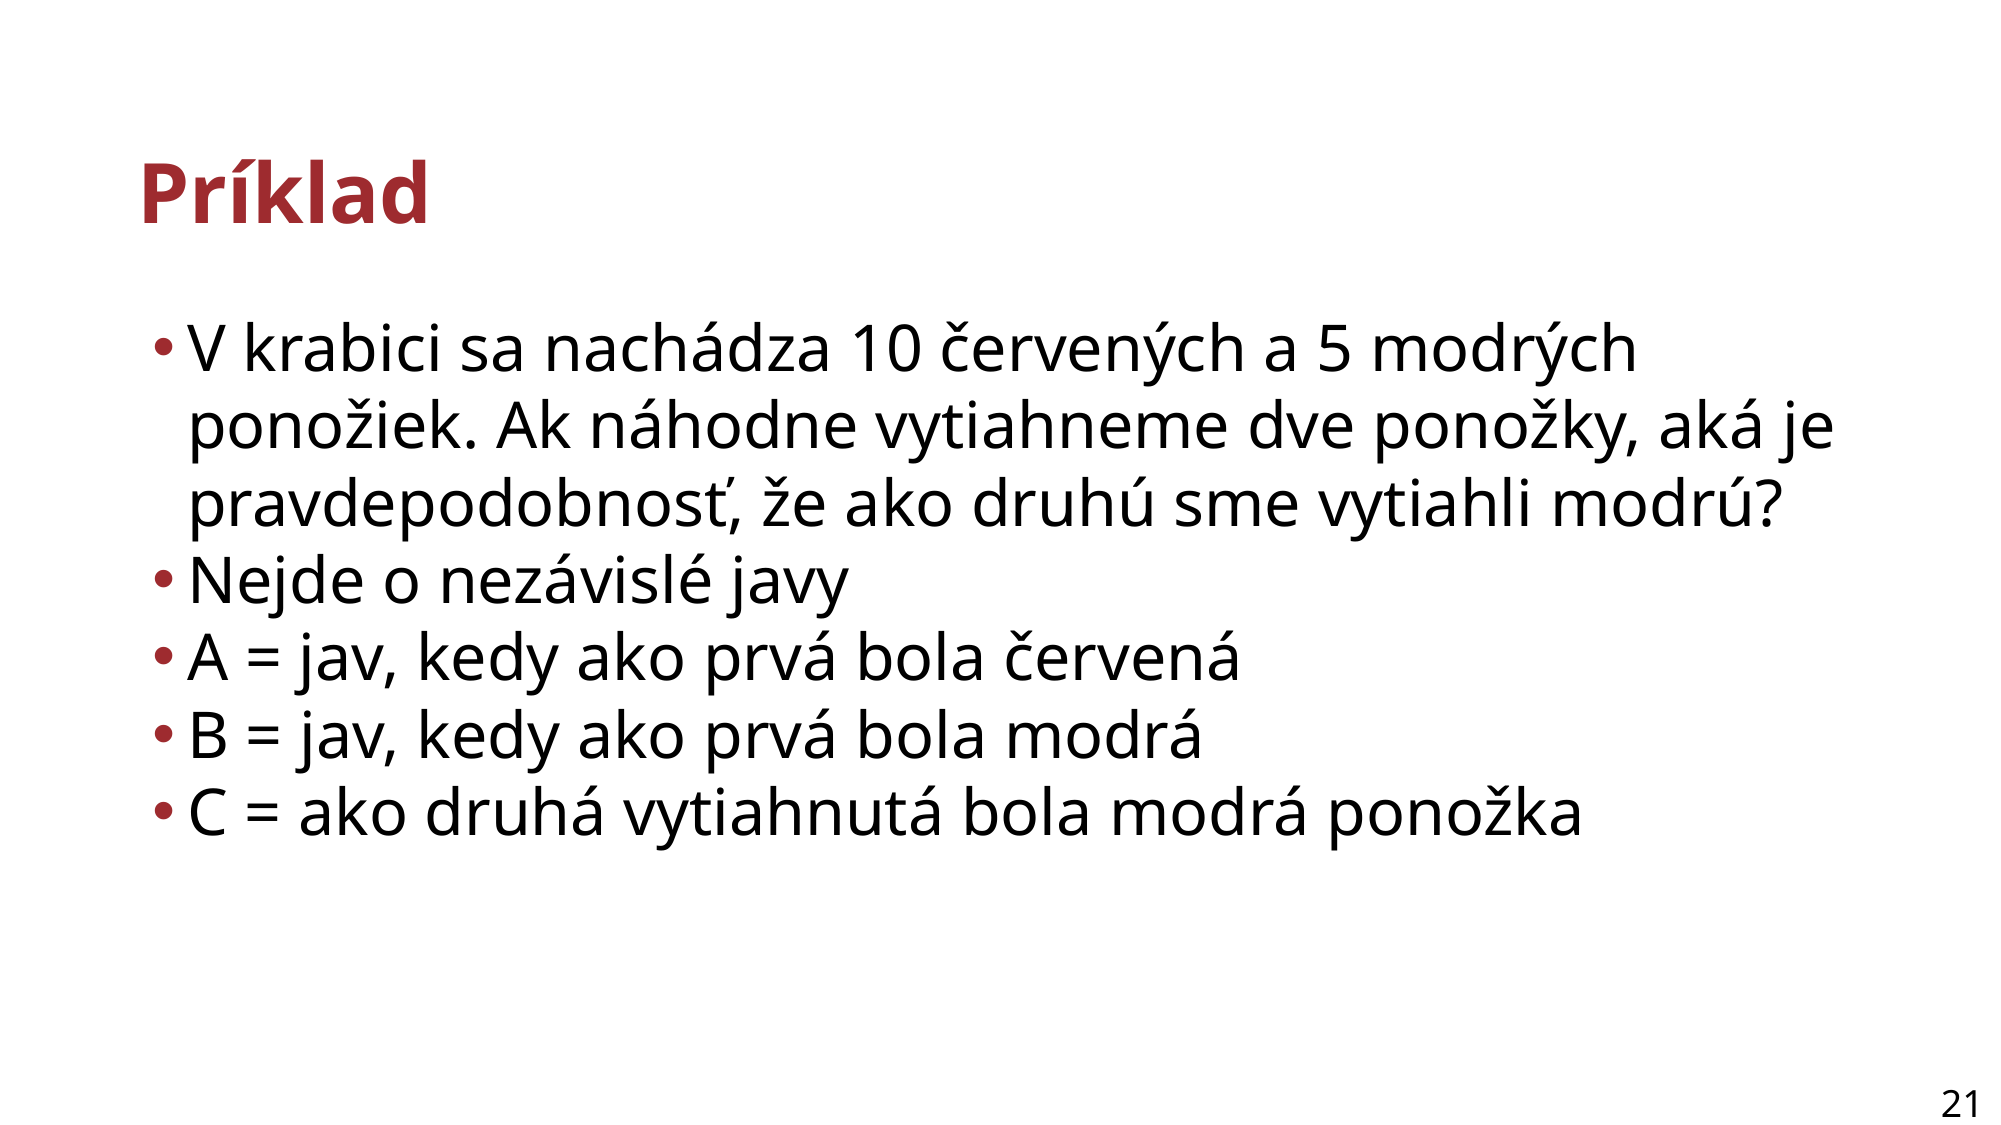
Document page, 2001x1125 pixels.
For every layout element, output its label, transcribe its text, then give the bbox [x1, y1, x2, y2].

title Príklad [137, 116, 1717, 278]
list V krabici sa nachádza 10 červených a 5 modrých ponožiek. Ak náhodne vytiahneme dve ponožky, aká je pravdepodobnosť, že ako druhú sme vytiahli modrú? Nejde o nezávislé javy A = jav, kedy ako prvá bola červená B = jav, kedy ako prvá bola modrá C = ako druhá vytiahnutá bola modrá ponožka [137, 299, 1863, 930]
